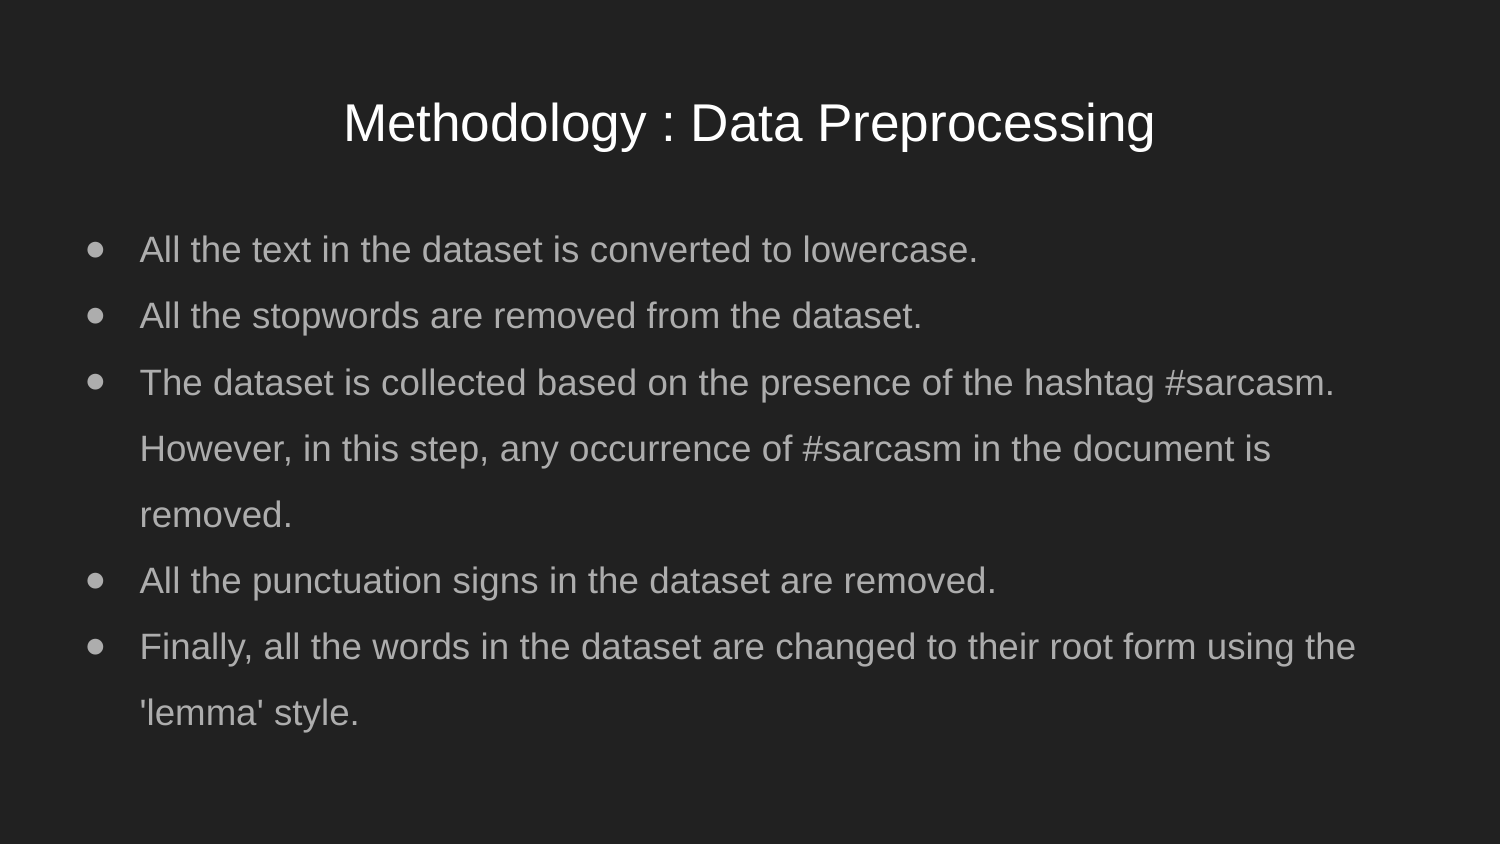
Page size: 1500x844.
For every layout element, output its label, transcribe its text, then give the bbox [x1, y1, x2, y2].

title Methodology : Data Preprocessing [51, 72, 1449, 167]
list All the text in the dataset is converted to lowercase. All the stopwords are removed from the dataset. The dataset is collected based on the presence of the hashtag #sarcasm. However, in this step, any occurrence of #sarcasm in the document is removed. All the punctuation signs in the dataset are removed. Finally, all the words in the dataset are changed to their root form using the 'lemma' style. [51, 189, 1449, 750]
